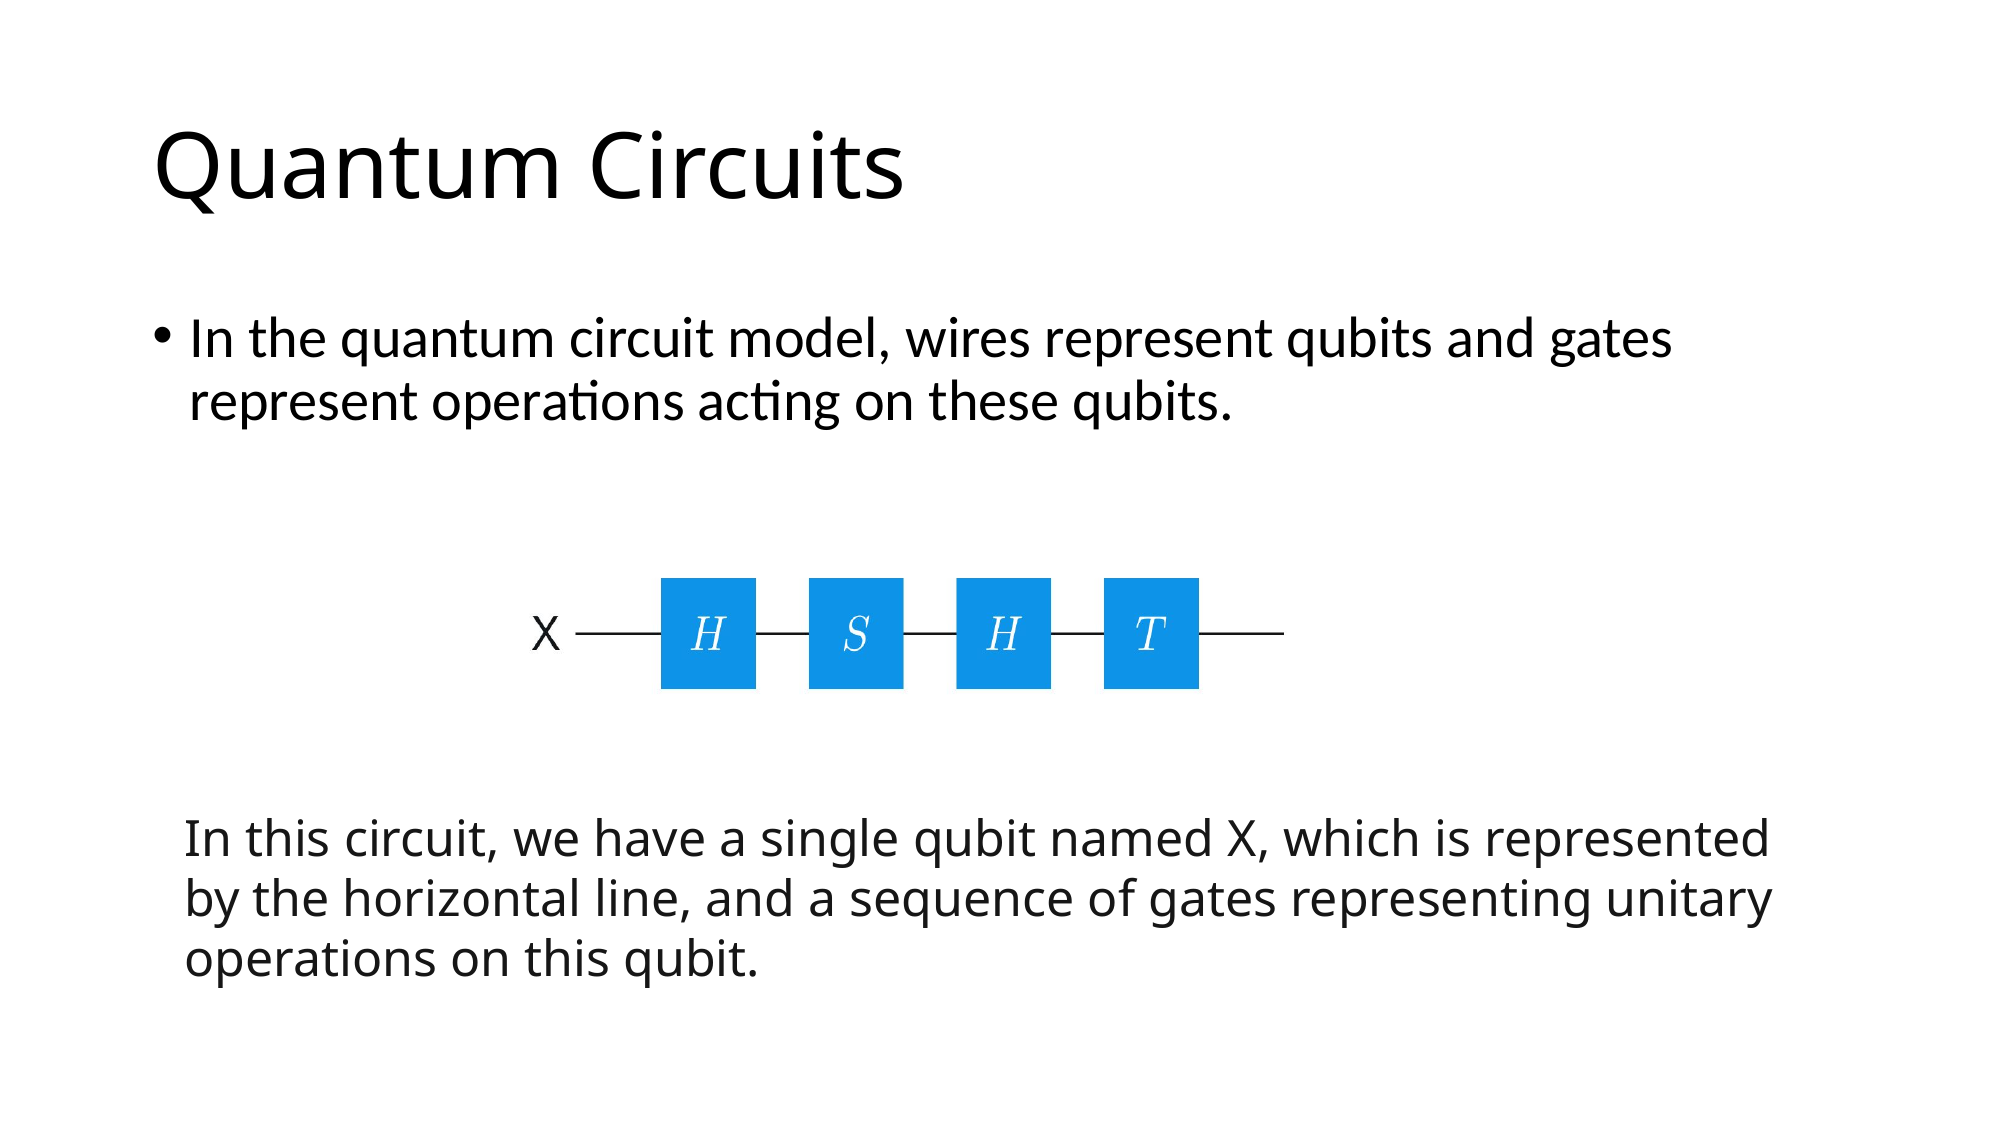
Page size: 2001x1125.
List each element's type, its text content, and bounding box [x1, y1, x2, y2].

picture [188, 508, 1658, 763]
title Quantum Circuits [137, 59, 1863, 278]
text_box In this circuit, we have a single qubit named X, which is represented by the horizontal line, and a sequence of gates representing unitary operations on this qubit. [169, 798, 1790, 994]
list In the quantum circuit model, wires represent qubits and gates represent operations acting on these qubits. [137, 299, 1863, 522]
